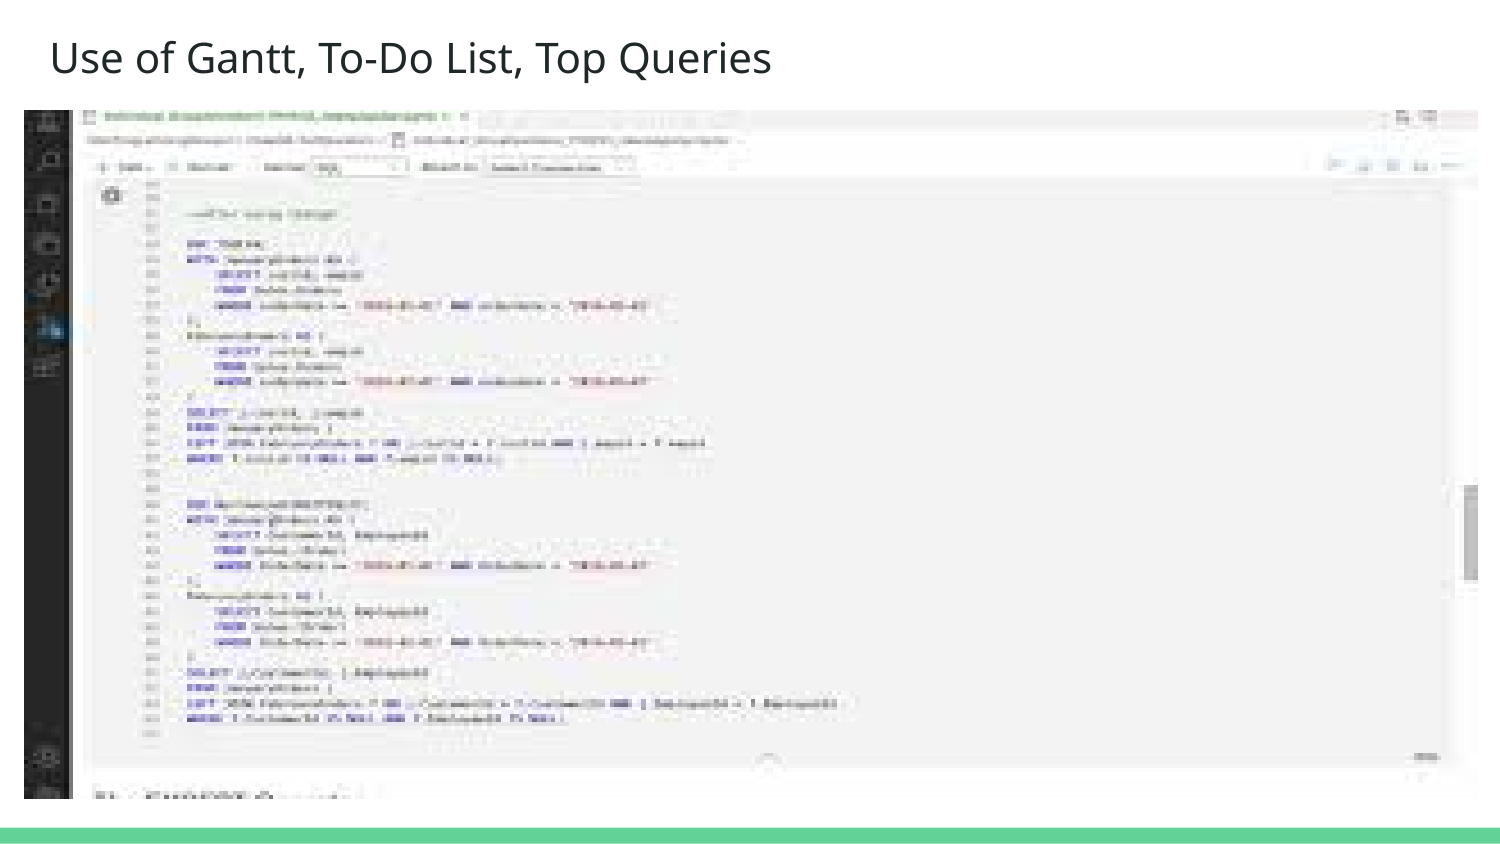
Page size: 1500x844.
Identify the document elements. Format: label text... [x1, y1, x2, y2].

picture [24, 110, 1478, 799]
title Use of Gantt, To-Do List, Top Queries [34, 16, 1433, 109]
